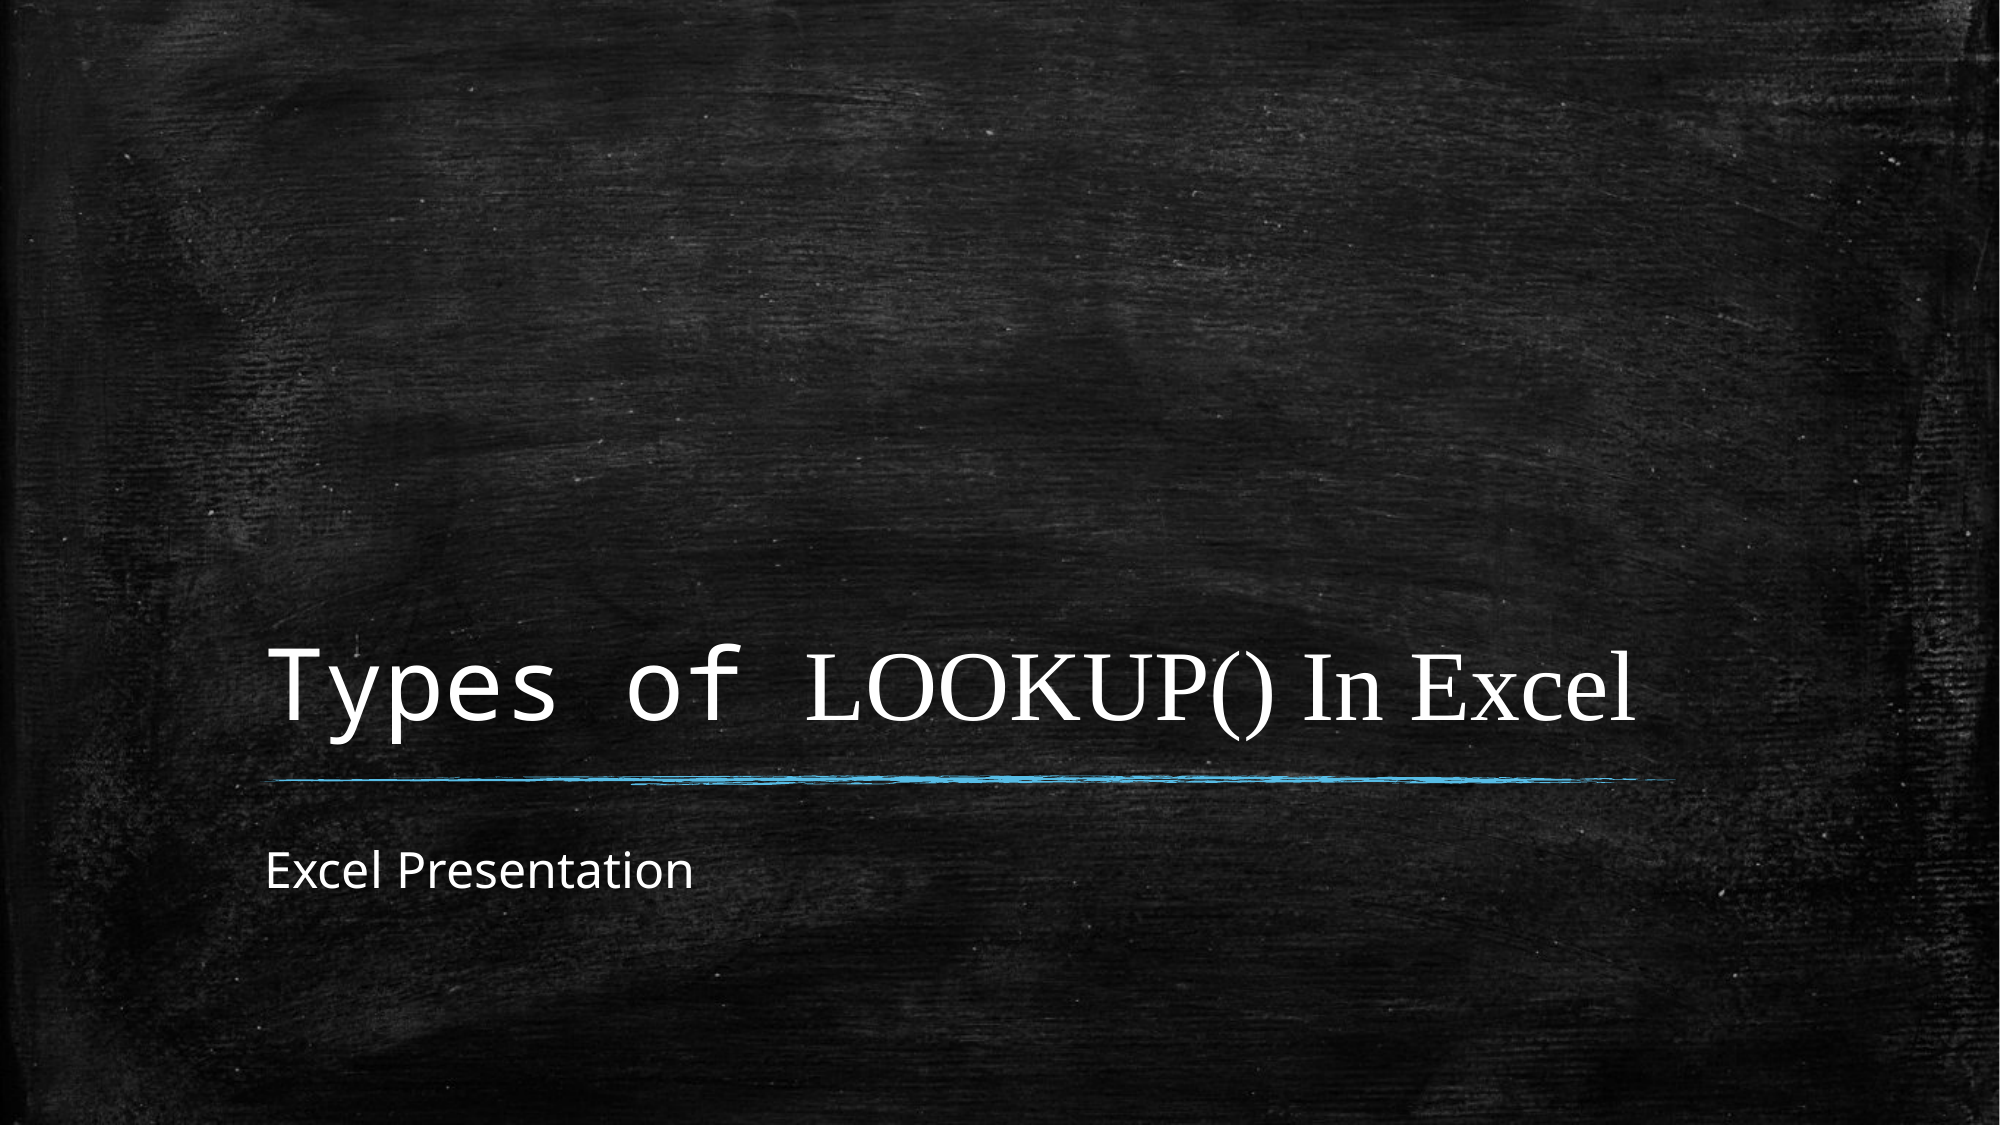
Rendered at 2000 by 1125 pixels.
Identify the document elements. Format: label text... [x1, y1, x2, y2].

title Types of LOOKUP() In Excel [249, 312, 1750, 750]
subtitle Excel Presentation [249, 837, 1750, 1013]
